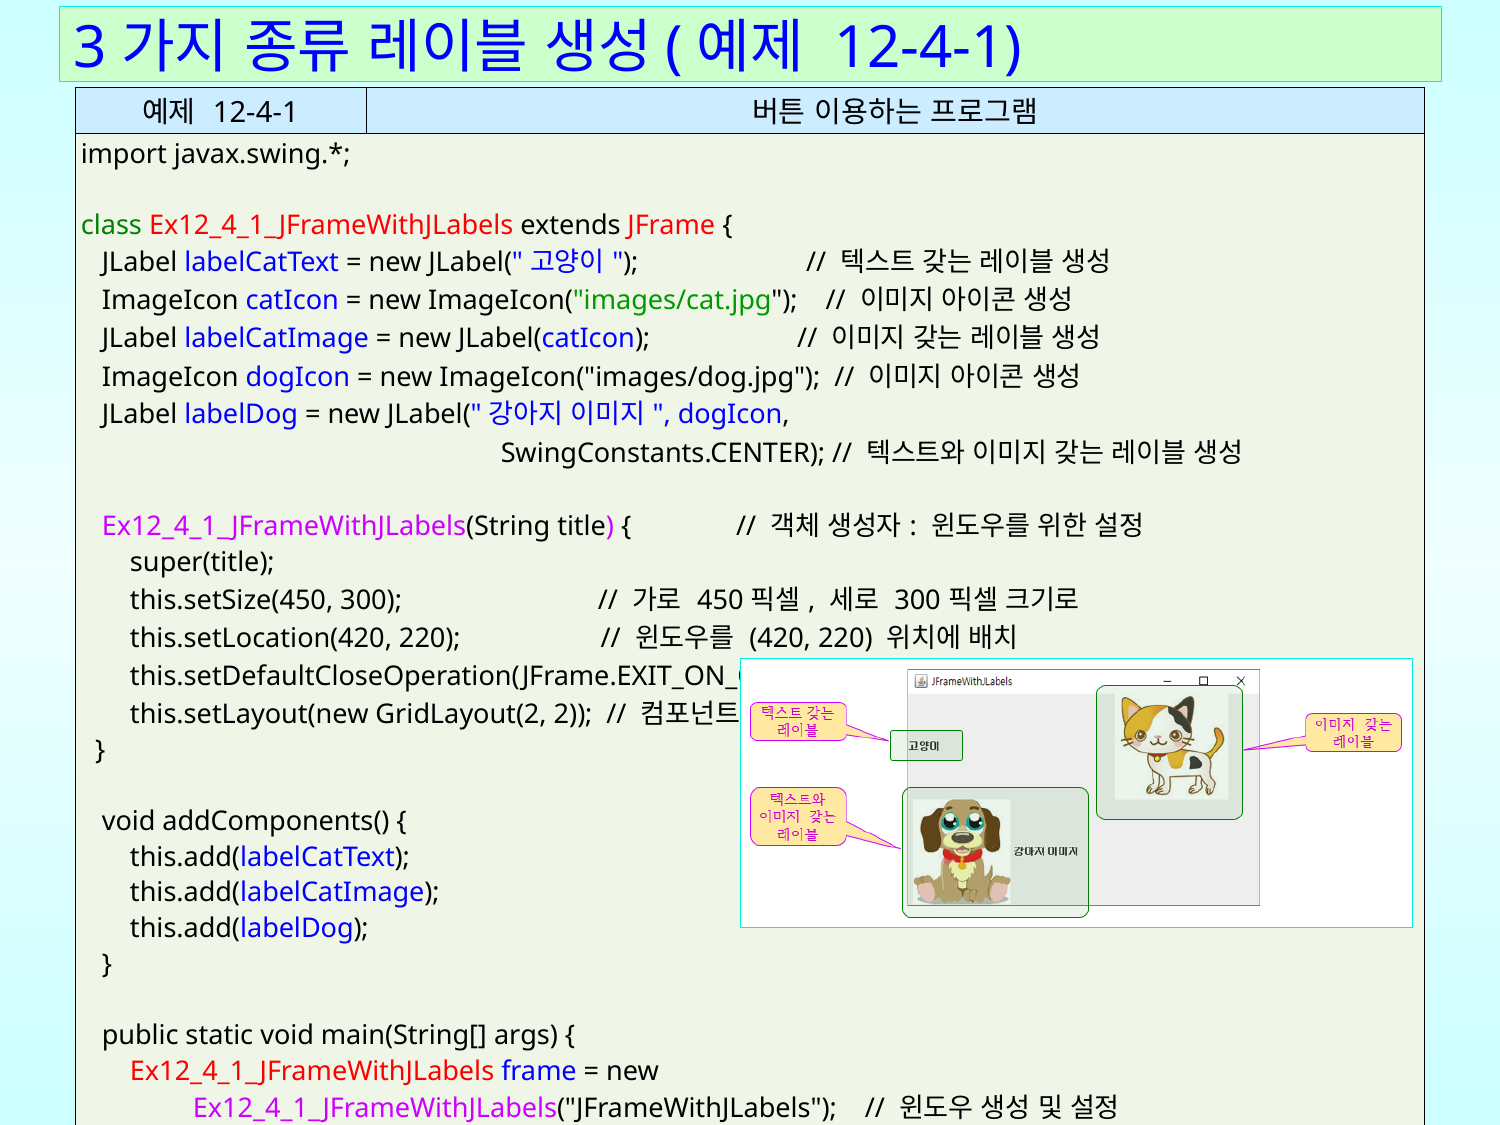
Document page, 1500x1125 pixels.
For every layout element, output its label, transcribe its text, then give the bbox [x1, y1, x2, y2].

table_cell import javax.swing.*; class Ex12_4_1_JFrameWithJLabels extends JFrame { JLabel labelCatText = new JLabel("고양이"); // 텍스트 갖는 레이블 생성 ImageIcon catIcon = new ImageIcon("images/cat.jpg"); // 이미지 아이콘 생성 JLabel labelCatImage = new JLabel(catIcon); // 이미지 갖는 레이블 생성 ImageIcon dogIcon = new ImageIcon("images/dog.jpg"); // 이미지 아이콘 생성 JLabel labelDog = new JLabel("강아지 이미지", dogIcon, SwingConstants.CENTER); // 텍스트와 이미지 갖는 레이블 생성 Ex12_4_1_JFrameWithJLabels(String title) { // 객체 생성자: 윈도우를 위한 설정 super(title); this.setSize(450, 300); // 가로 450픽셀, 세로 300픽셀 크기로 this.setLocation(420, 220); // 윈도우를 (420, 220) 위치에 배치 this.setDefaultCloseOperation(JFrame.EXIT_ON_CLOSE); // 종료 옵션 설정 this.setLayout(new GridLayout(2, 2)); // 컴포넌트 배치방식을 grid layout으로 } void addComponents() { this.add(labelCatText); this.add(labelCatImage); this.add(labelDog); } public static void main(String[] args) { Ex12_4_1_JFrameWithJLabels frame = new Ex12_4_1_JFrameWithJLabels("JFrameWithJLabels"); // 윈도우 생성 및 설정 frame.addComponents(); // frame에 컴포넌트들 배치 frame.setVisible(true); // frame을 setVisible(true)로 하면 윈도우가 나타남 } } [76, 134, 1424, 1125]
table_header 예제 12-4-1 [76, 88, 366, 133]
table_header 버튼 이용하는 프로그램 [367, 88, 1424, 133]
picture [740, 658, 1412, 928]
title 3가지 종류 레이블 생성(예제 12-4-1) [58, 75, 1442, 82]
text_box [0, 0, 1500, 75]
